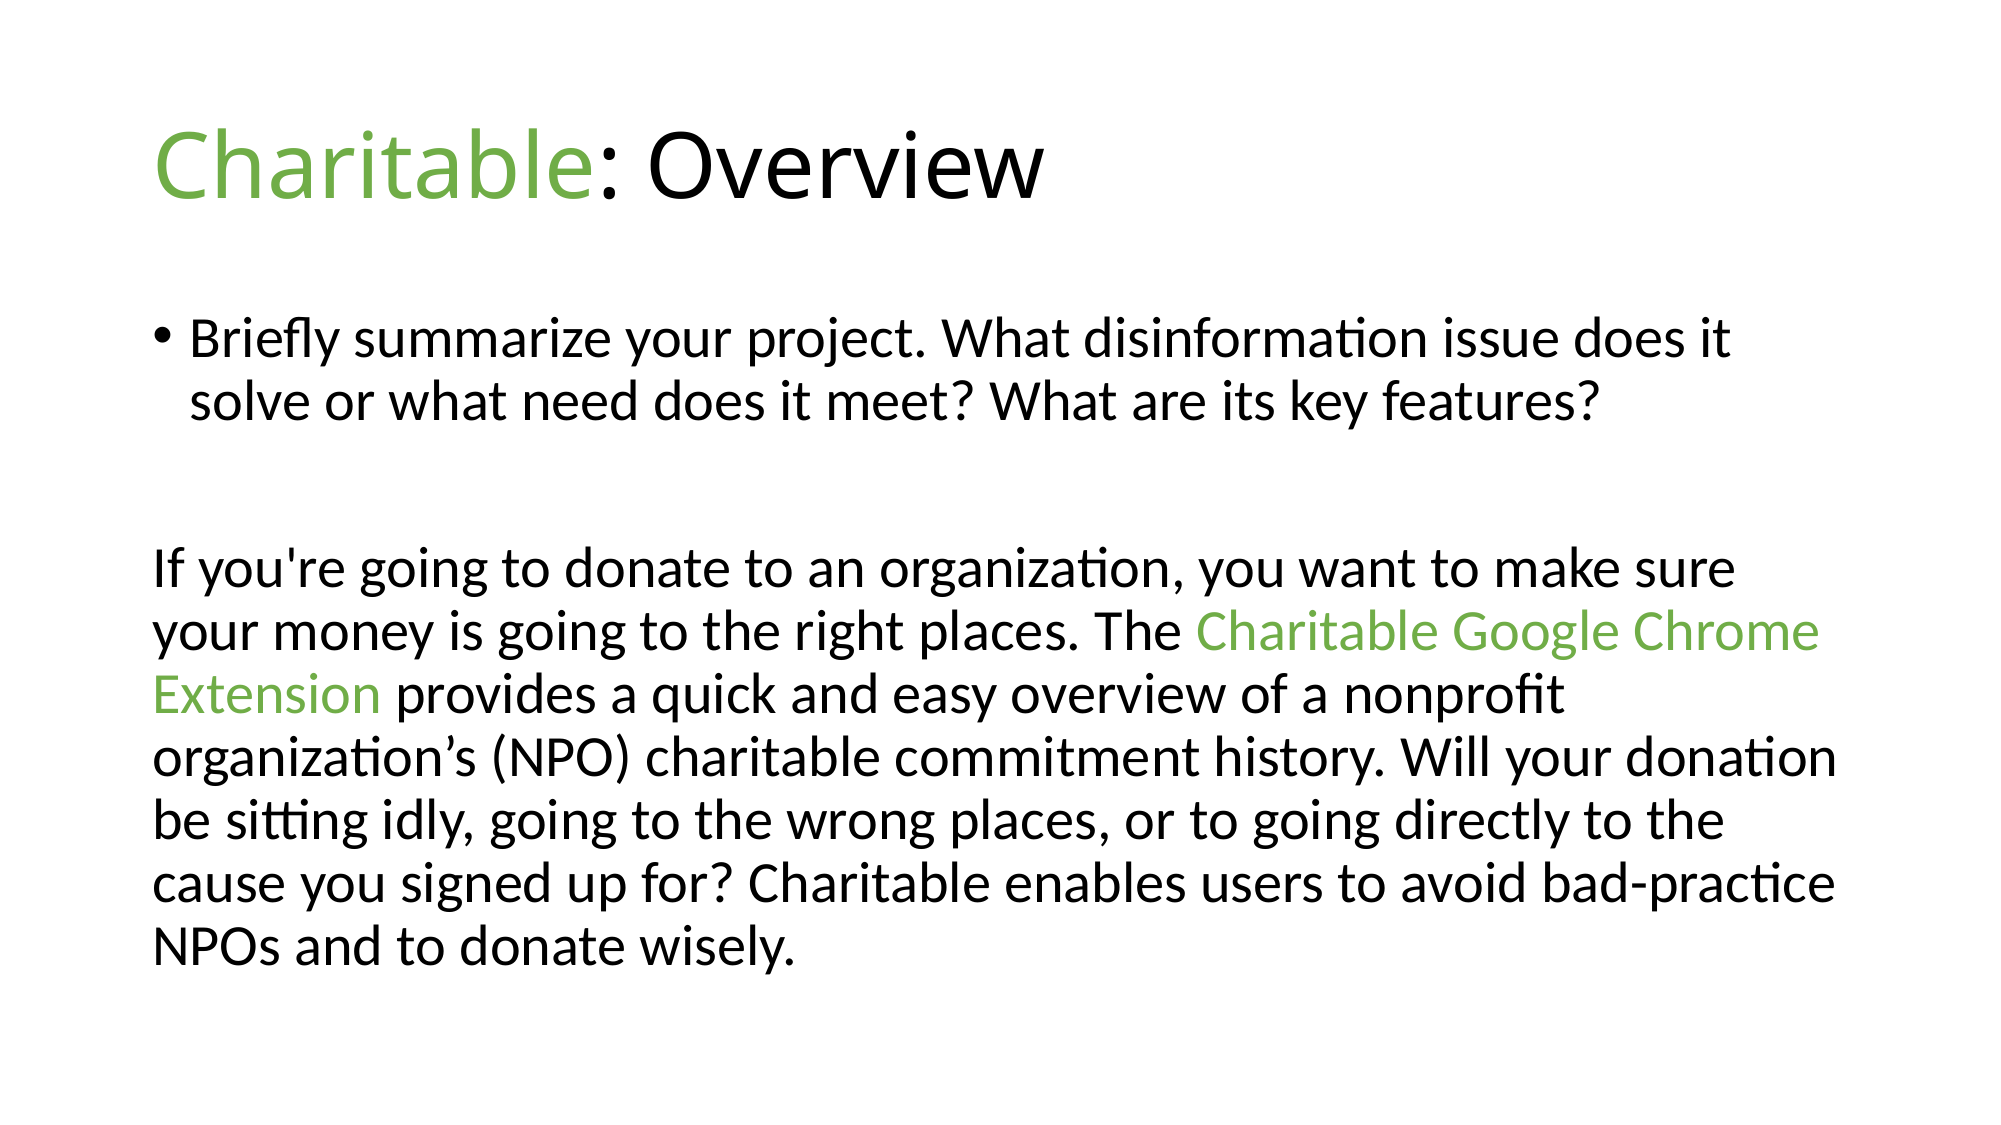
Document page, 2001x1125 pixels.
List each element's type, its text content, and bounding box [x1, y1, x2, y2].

title Charitable: Overview [137, 59, 1863, 278]
list Briefly summarize your project. What disinformation issue does it solve or what need does it meet? What are its key features? If you're going to donate to an organization, you want to make sure your money is going to the right places. The Charitable Google Chrome Extension provides a quick and easy overview of a nonprofit organization’s (NPO) charitable commitment history. Will your donation be sitting idly, going to the wrong places, or to going directly to the cause you signed up for? Charitable enables users to avoid bad-practice NPOs and to donate wisely. [137, 299, 1863, 1014]
